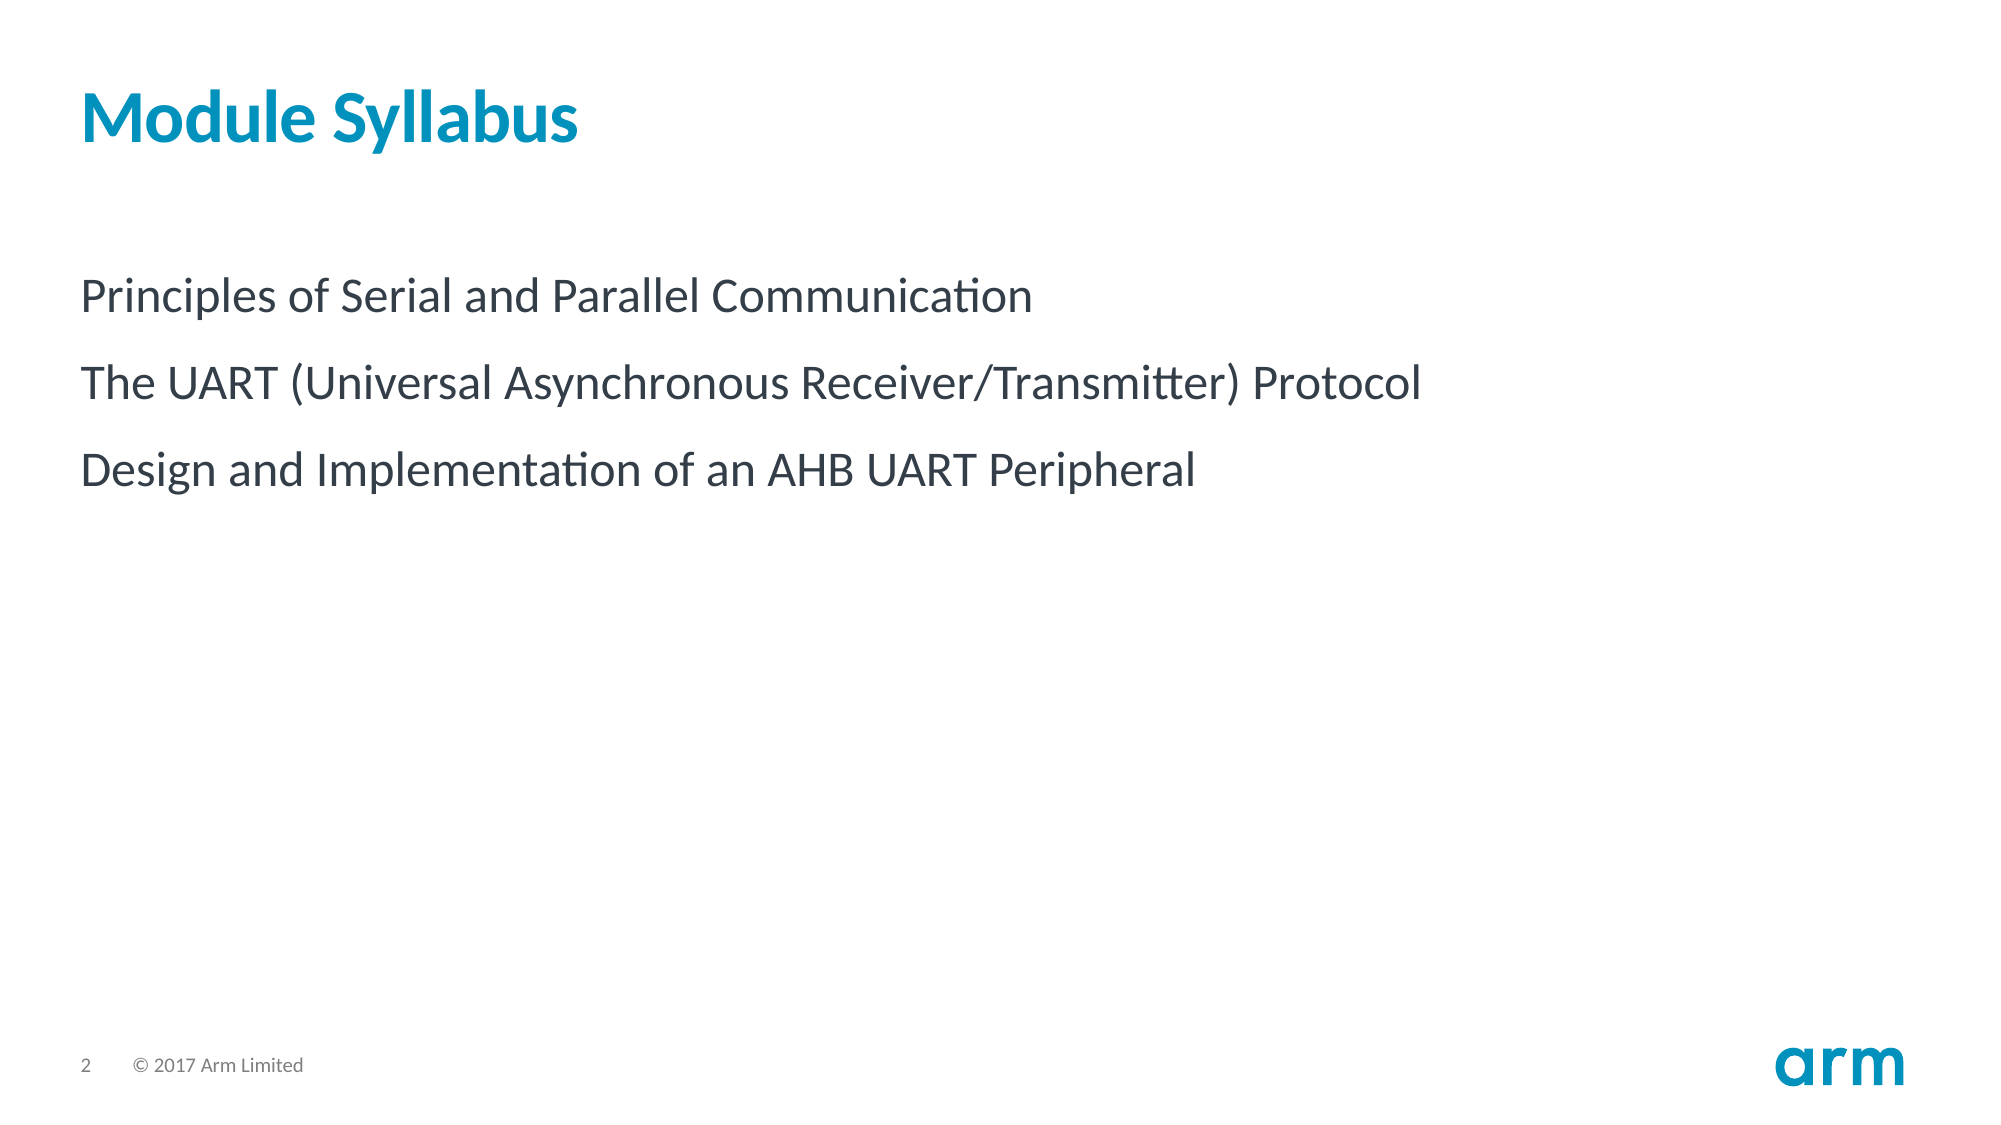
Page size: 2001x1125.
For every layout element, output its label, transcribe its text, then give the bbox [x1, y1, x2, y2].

title Module Syllabus [80, 48, 1915, 158]
list Principles of Serial and Parallel Communication The UART (Universal Asynchronous Receiver/Transmitter) Protocol Design and Implementation of an AHB UART Peripheral [80, 268, 1915, 940]
